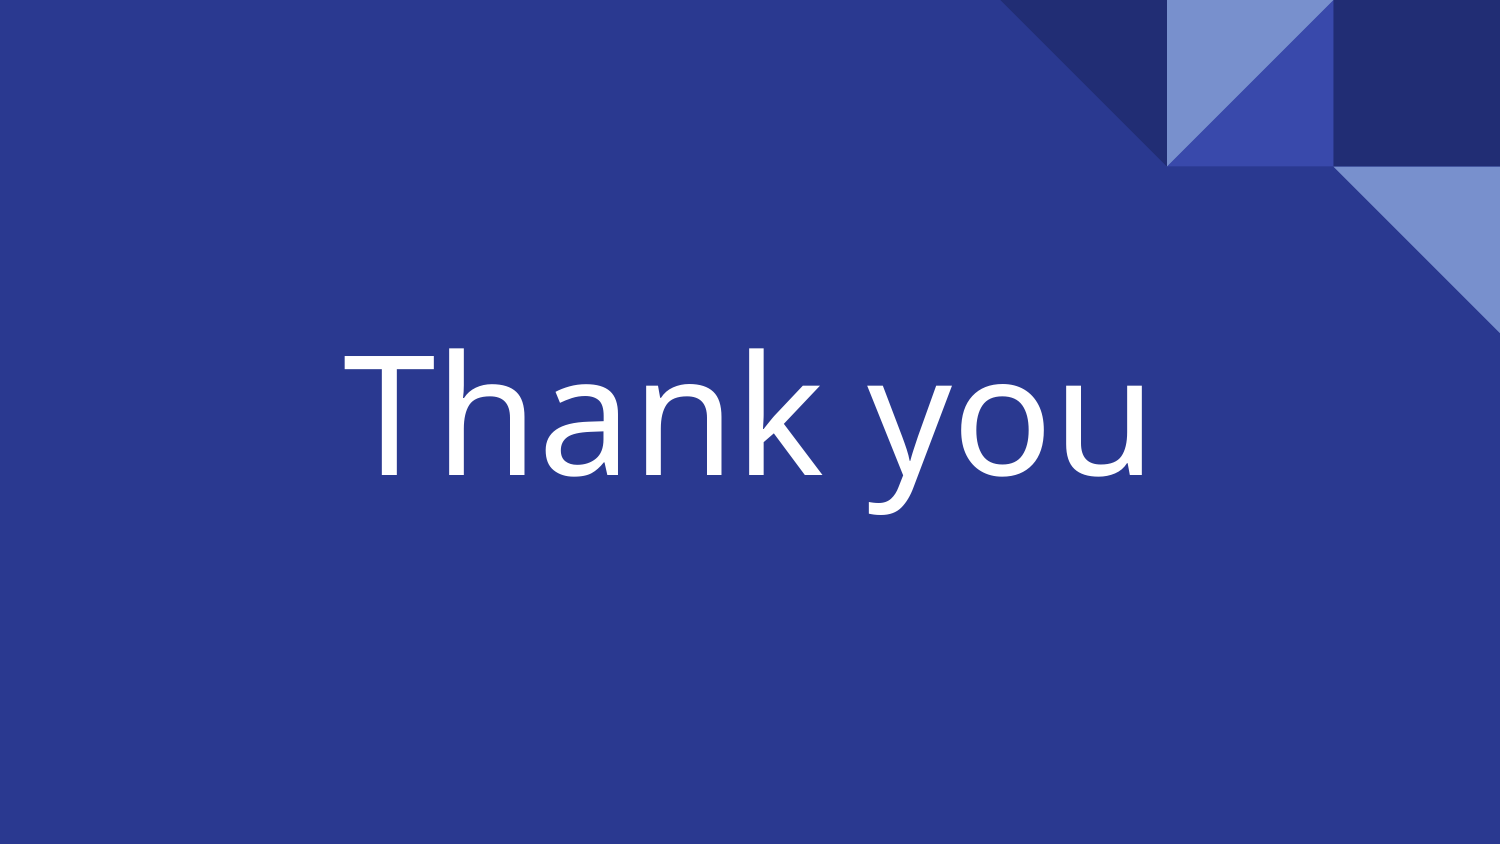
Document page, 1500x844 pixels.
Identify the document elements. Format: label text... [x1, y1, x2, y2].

title Thank you [51, 206, 1449, 540]
